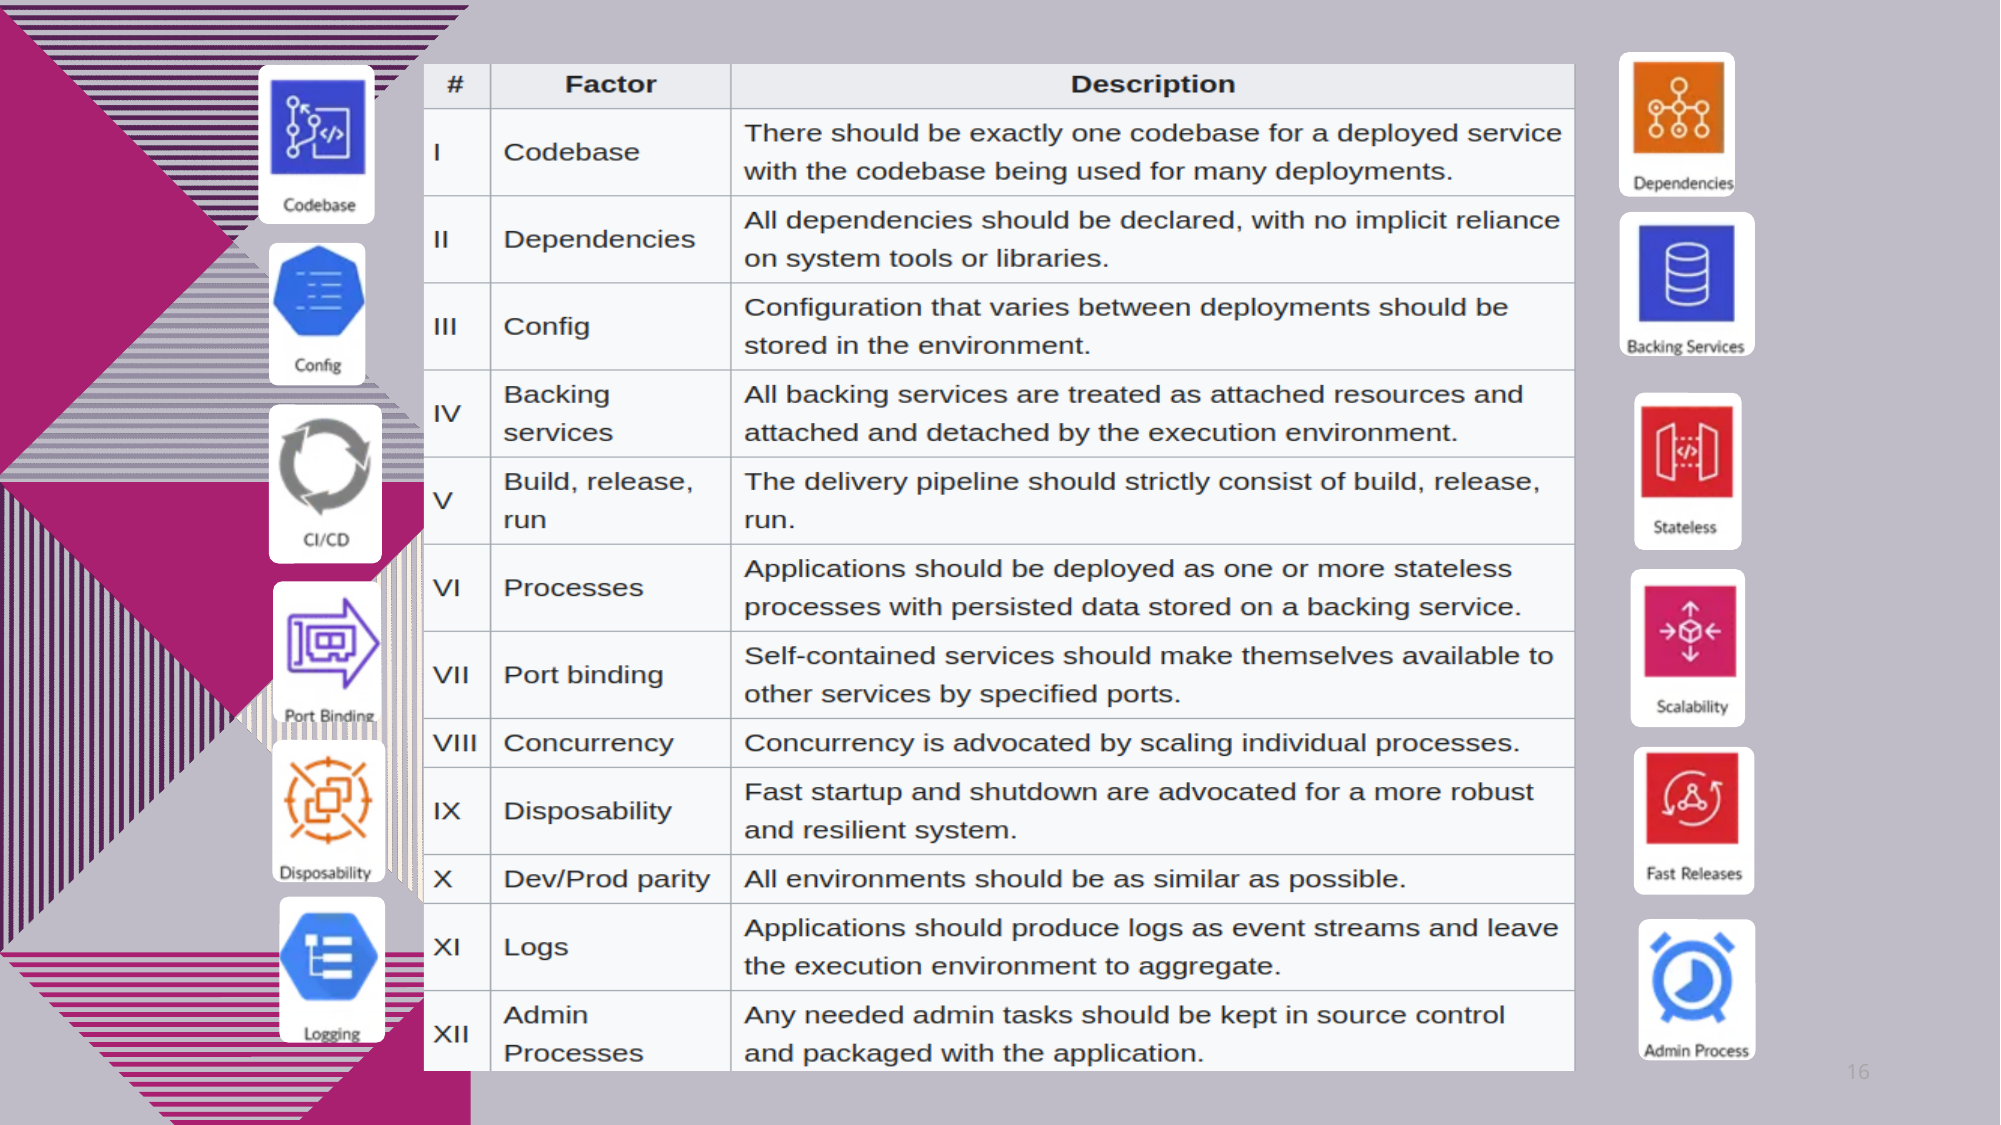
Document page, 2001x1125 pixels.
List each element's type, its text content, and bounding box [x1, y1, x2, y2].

picture [0, 0, 468, 241]
picture [236, 530, 423, 902]
picture [1619, 211, 1755, 356]
picture [1634, 392, 1742, 550]
picture [279, 896, 386, 1043]
picture [0, 242, 423, 564]
picture [0, 483, 234, 951]
picture [1633, 746, 1755, 895]
picture [1619, 51, 1735, 197]
picture [1638, 919, 1756, 1061]
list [423, 64, 1576, 1071]
slide_number 16 [1810, 1042, 1885, 1103]
picture [1630, 569, 1746, 728]
